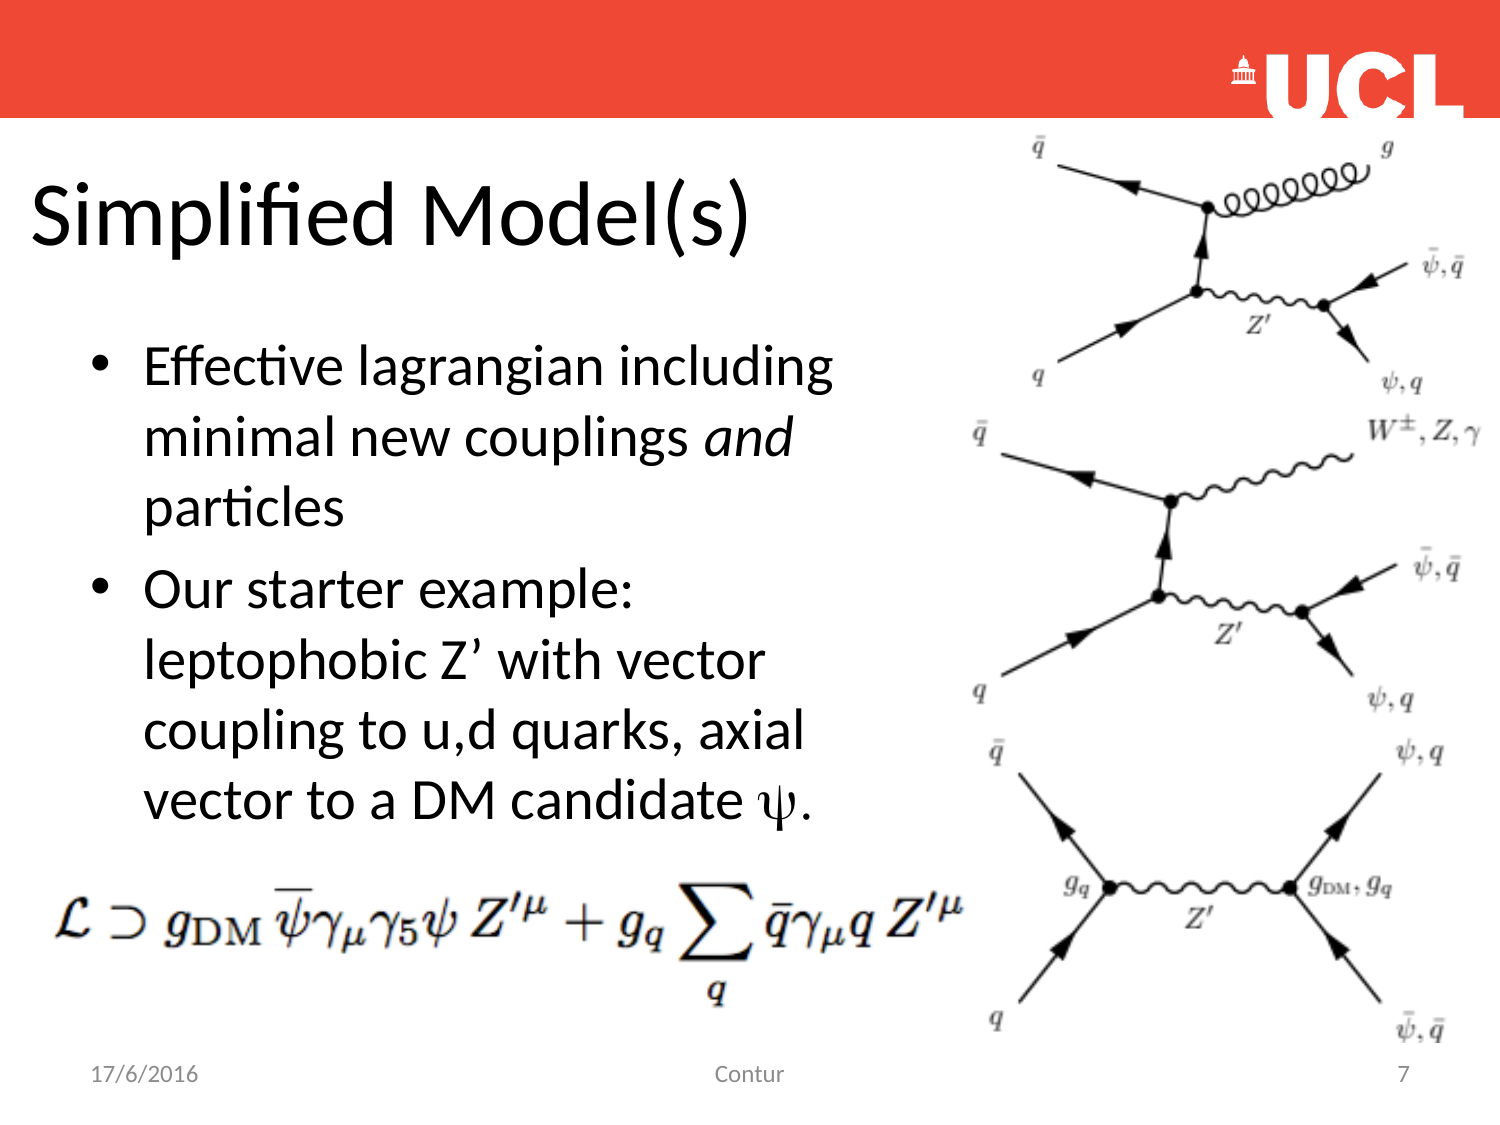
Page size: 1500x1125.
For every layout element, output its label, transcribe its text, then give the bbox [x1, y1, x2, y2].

footer Contur [512, 1042, 988, 1103]
slide_number 7 [1074, 1051, 1425, 1103]
text_box Effective lagrangian including minimal new couplings and particles Our starter example: leptophobic Z’ with vector coupling to u,d quarks, axial vector to a DM candidate y. [74, 319, 948, 837]
title Simplified Model(s) [15, 114, 987, 302]
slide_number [75, 1042, 425, 1103]
picture [0, 114, 1485, 1043]
